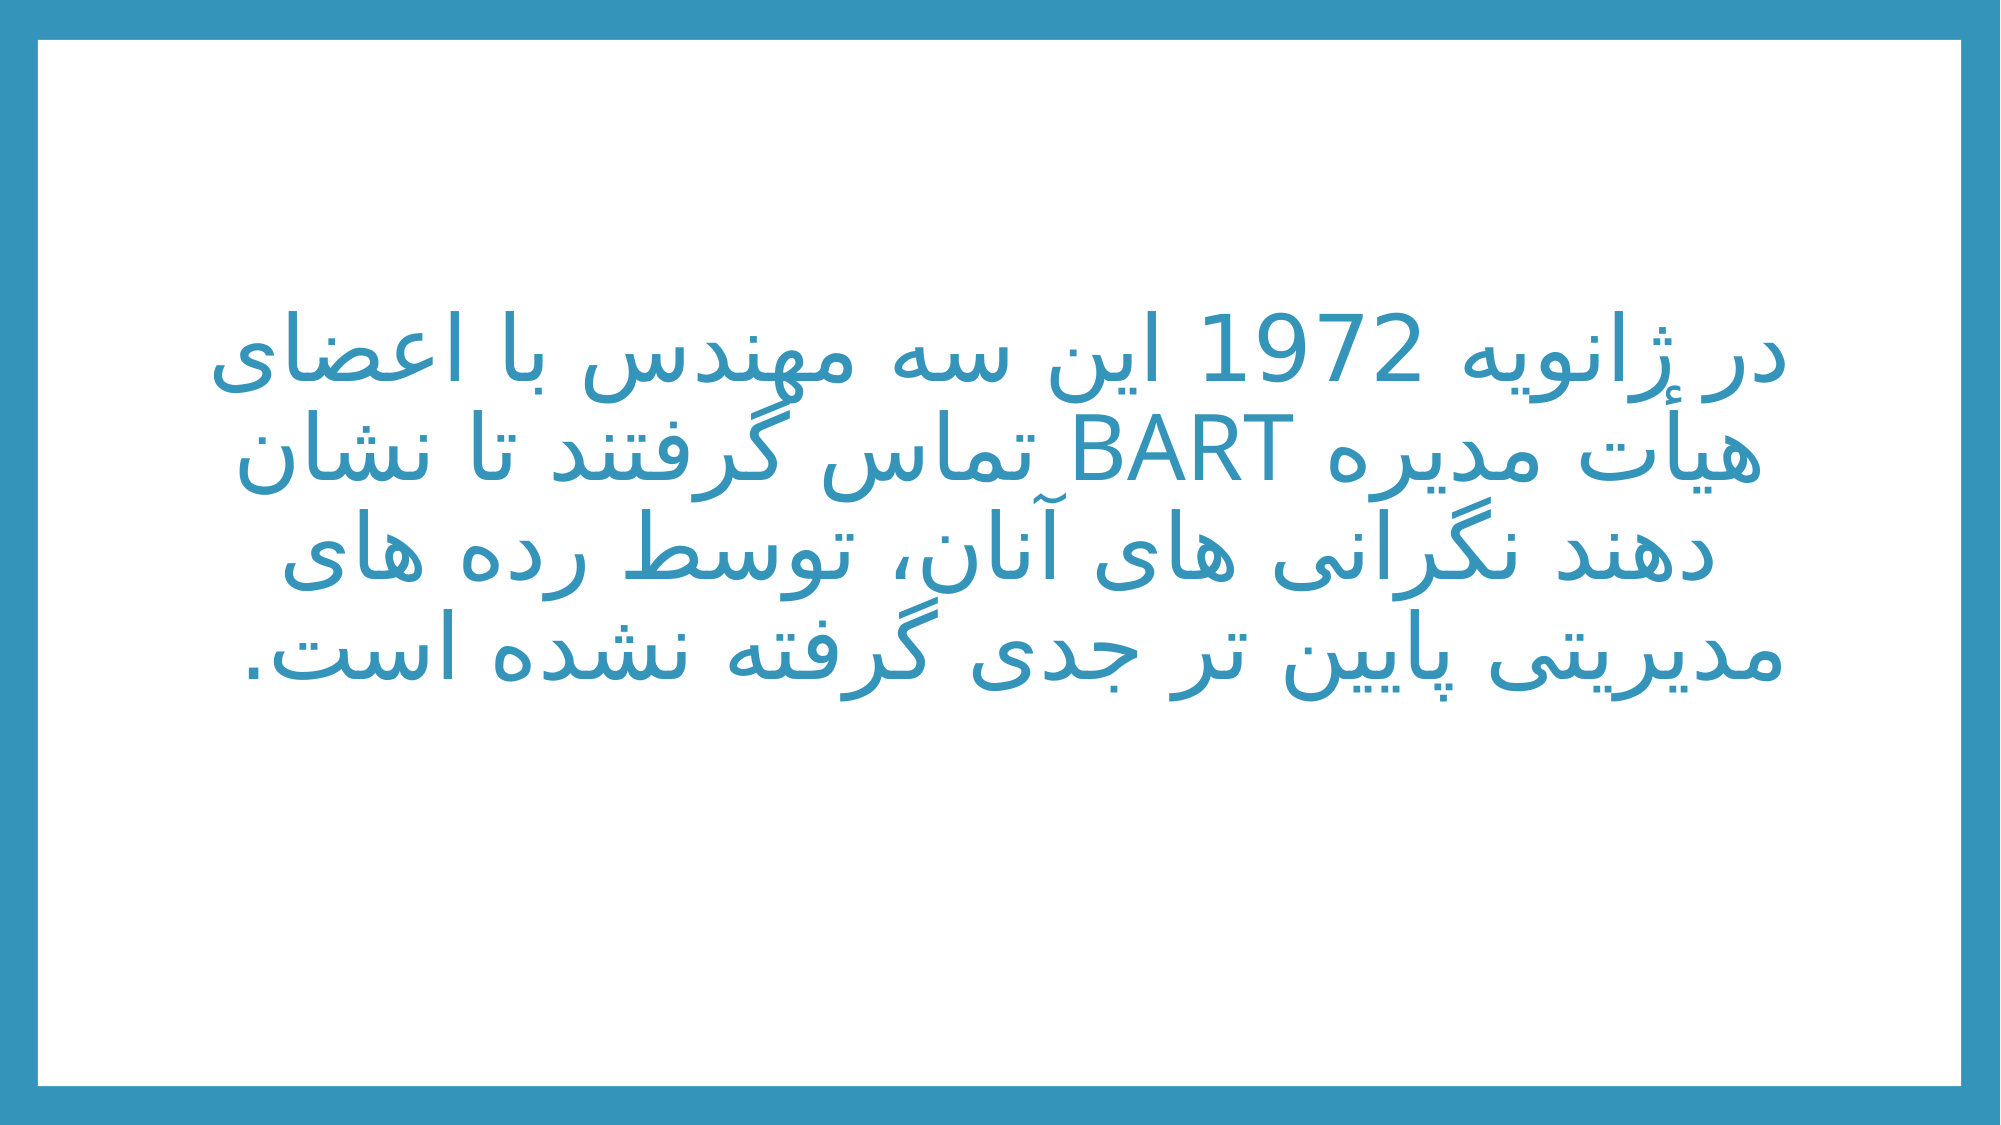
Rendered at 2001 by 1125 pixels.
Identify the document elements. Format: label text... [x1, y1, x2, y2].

list در ژانویه 1972 این سه مهندس با اعضای هیأت مدیره BART تماس گرفتند تا نشان دهند نگرانی های آنان، توسط رده های مدیریتی پایین تر جدی گرفته نشده است. [187, 294, 1813, 807]
